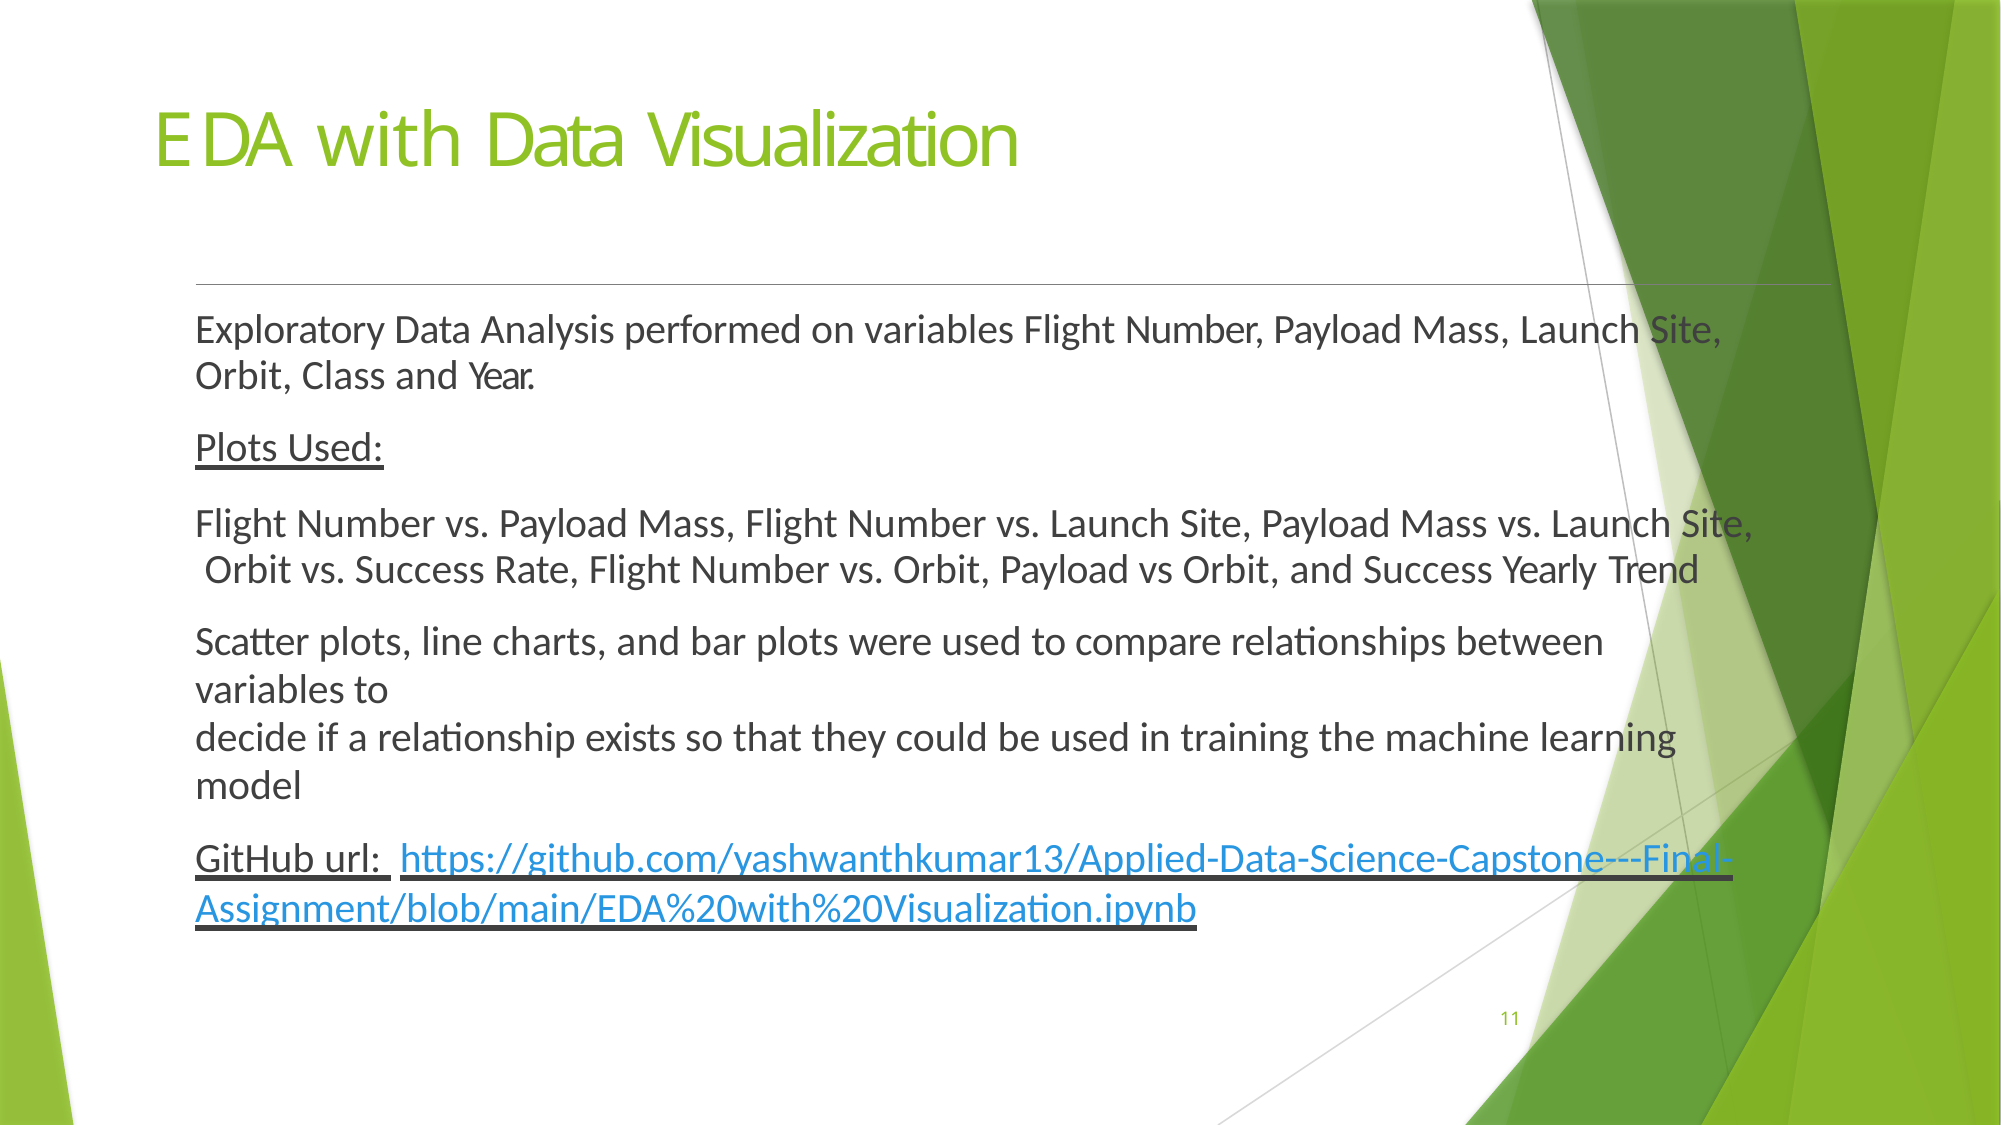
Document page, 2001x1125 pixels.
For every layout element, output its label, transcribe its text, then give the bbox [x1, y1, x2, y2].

slide_number 11 [1409, 931, 1522, 1125]
text_box Exploratory Data Analysis performed on variables Flight Number, Payload Mass, Launch Site, Orbit, Class and Year. Plots Used: Flight Number vs. Payload Mass, Flight Number vs. Launch Site, Payload Mass vs. Launch Site, Orbit vs. Success Rate, Flight Number vs. Orbit, Payload vs Orbit, and Success Yearly Trend Scatter plots, line charts, and bar plots were used to compare relationships between variables to decide if a relationship exists so that they could be used in training the machine learning model GitHub url: https://github.com/yashwanthkumar13/Applied-Data-Science-Capstone---Final-Assignment/blob/main/EDA%20with%20Visualization.ipynb [192, 299, 1828, 931]
title E D A with Data Visualization [150, 89, 1223, 280]
